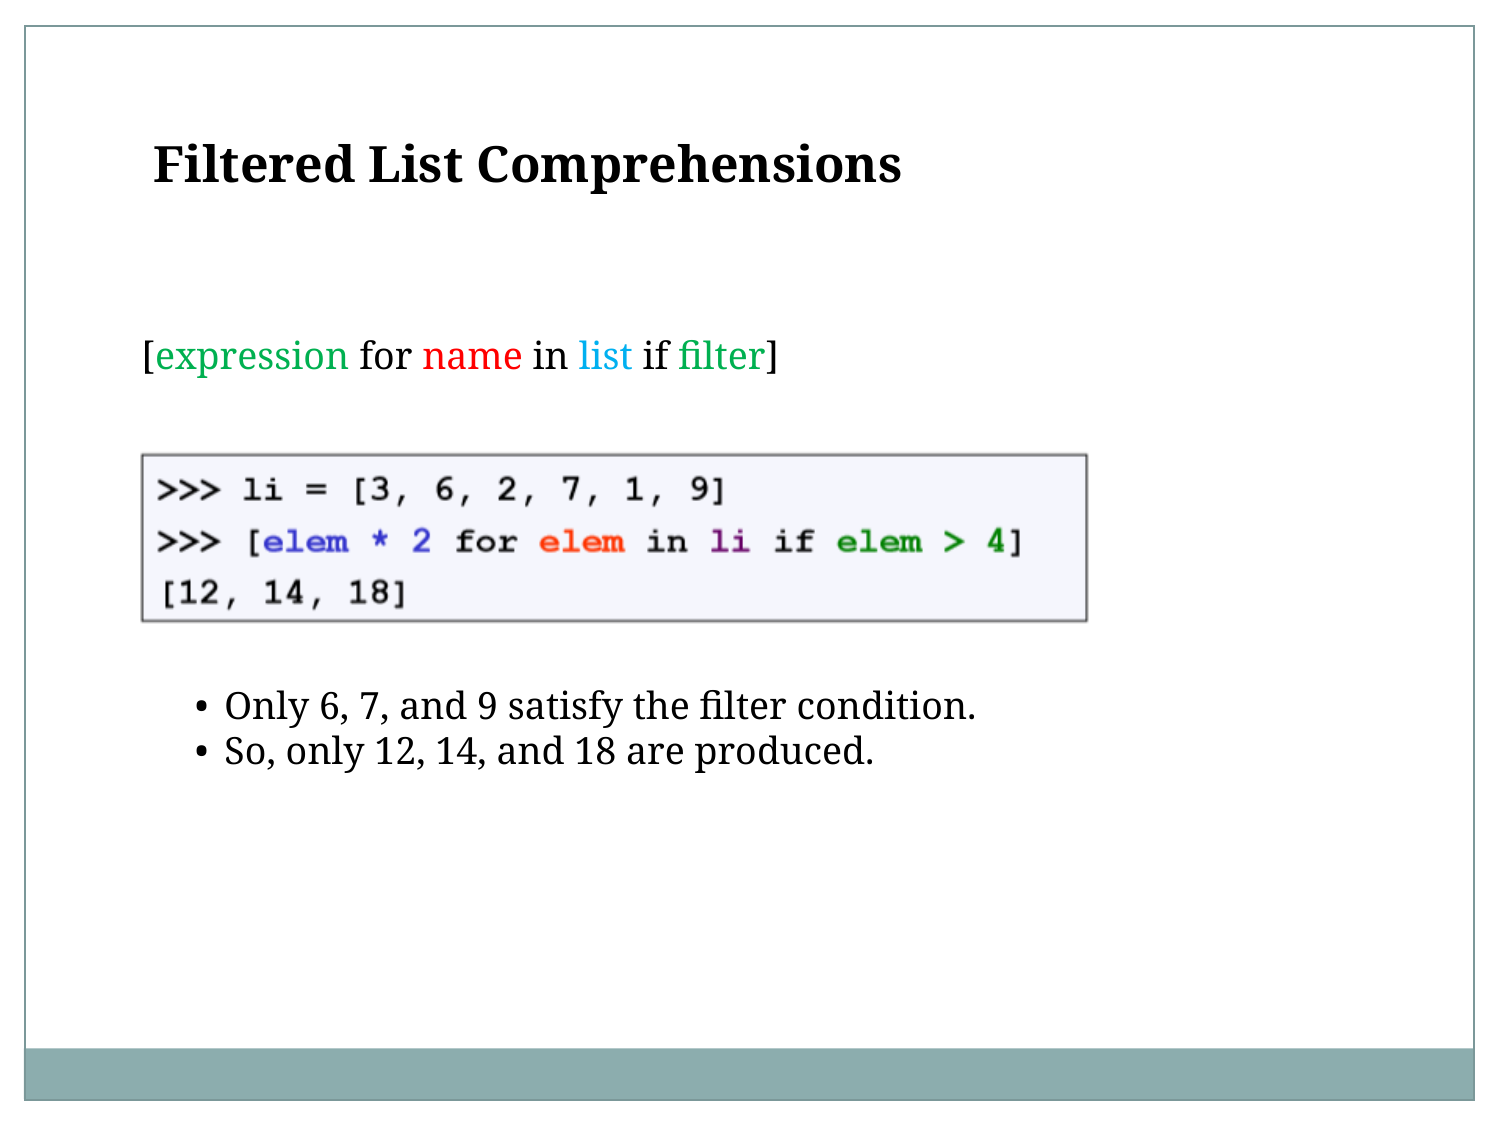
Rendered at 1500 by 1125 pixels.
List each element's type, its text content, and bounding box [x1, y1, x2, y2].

text_box • Only 6, 7, and 9 satisfy the filter condition. • So, only 12, 14, and 18 are produced. [180, 674, 1325, 780]
text_box [expression for name in list if filter] [126, 324, 1325, 385]
text_box Filtered List Comprehensions [139, 124, 918, 200]
picture [136, 449, 1095, 627]
